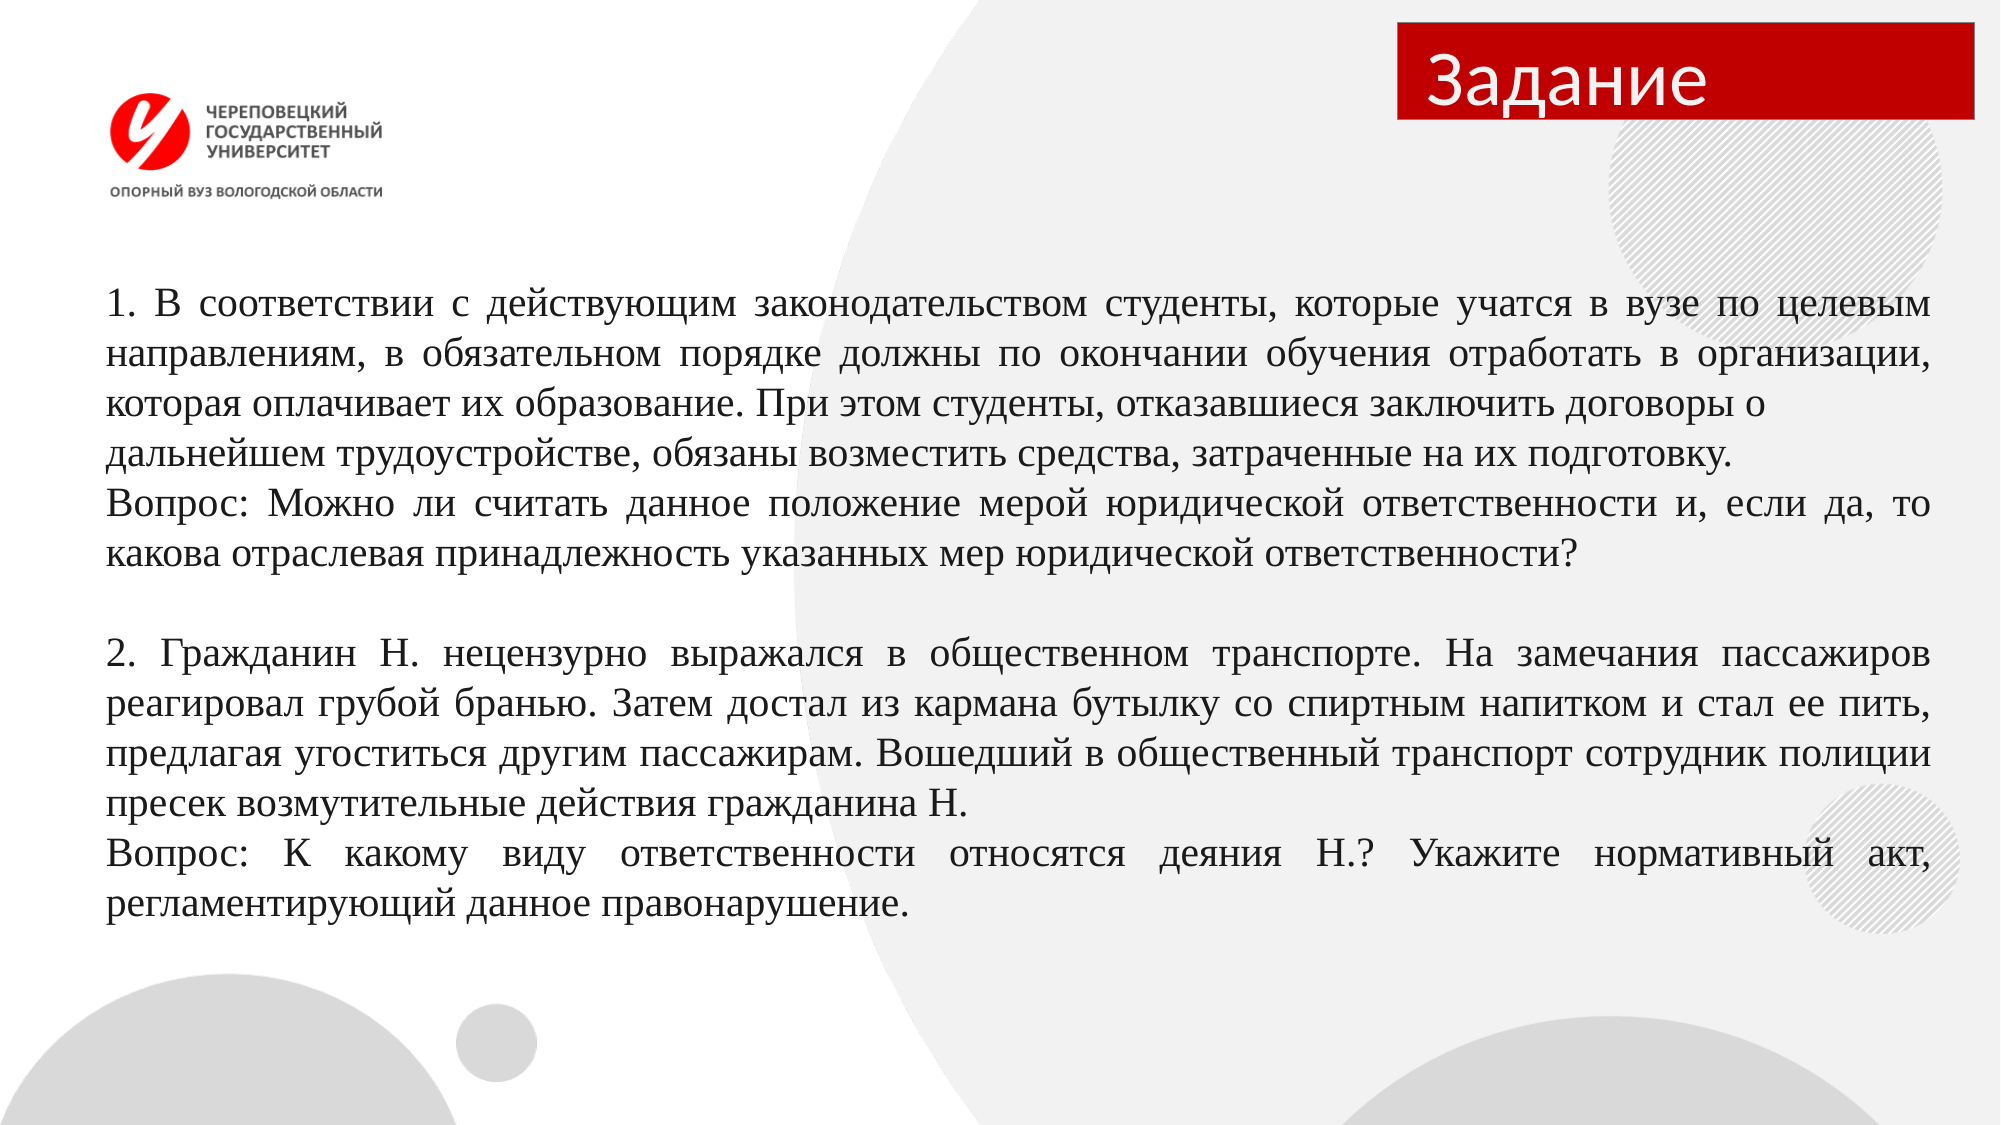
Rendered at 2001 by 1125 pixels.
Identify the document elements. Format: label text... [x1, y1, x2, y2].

picture [0, 0, 2001, 1125]
title Задание [1397, 22, 1975, 120]
text_box 1. В соответствии с действующим законодательством студенты, которые учатся в вузе по целевым направлениям, в обязательном порядке должны по окончании обучения отработать в организации, которая оплачивает их образование. При этом студенты, отказавшиеся заключить договоры о дальнейшем трудоустройстве, обязаны возместить средства, затраченные на их подготовку. Вопрос: Можно ли считать данное положение мерой юридической ответственности и, если да, то какова отраслевая принадлежность указанных мер юридической ответственности? 2. Гражданин Н. нецензурно выражался в общественном транспорте. На замечания пассажиров реагировал грубой бранью. Затем достал из кармана бутылку со спиртным напитком и стал ее пить, предлагая угоститься другим пассажирам. Вошедший в общественный транспорт сотрудник полиции пресек возмутительные действия гражданина Н. Вопрос: К какому виду ответственности относятся деяния Н.? Укажите нормативный акт, регламентирующий данное правонарушение. [91, 267, 1947, 978]
